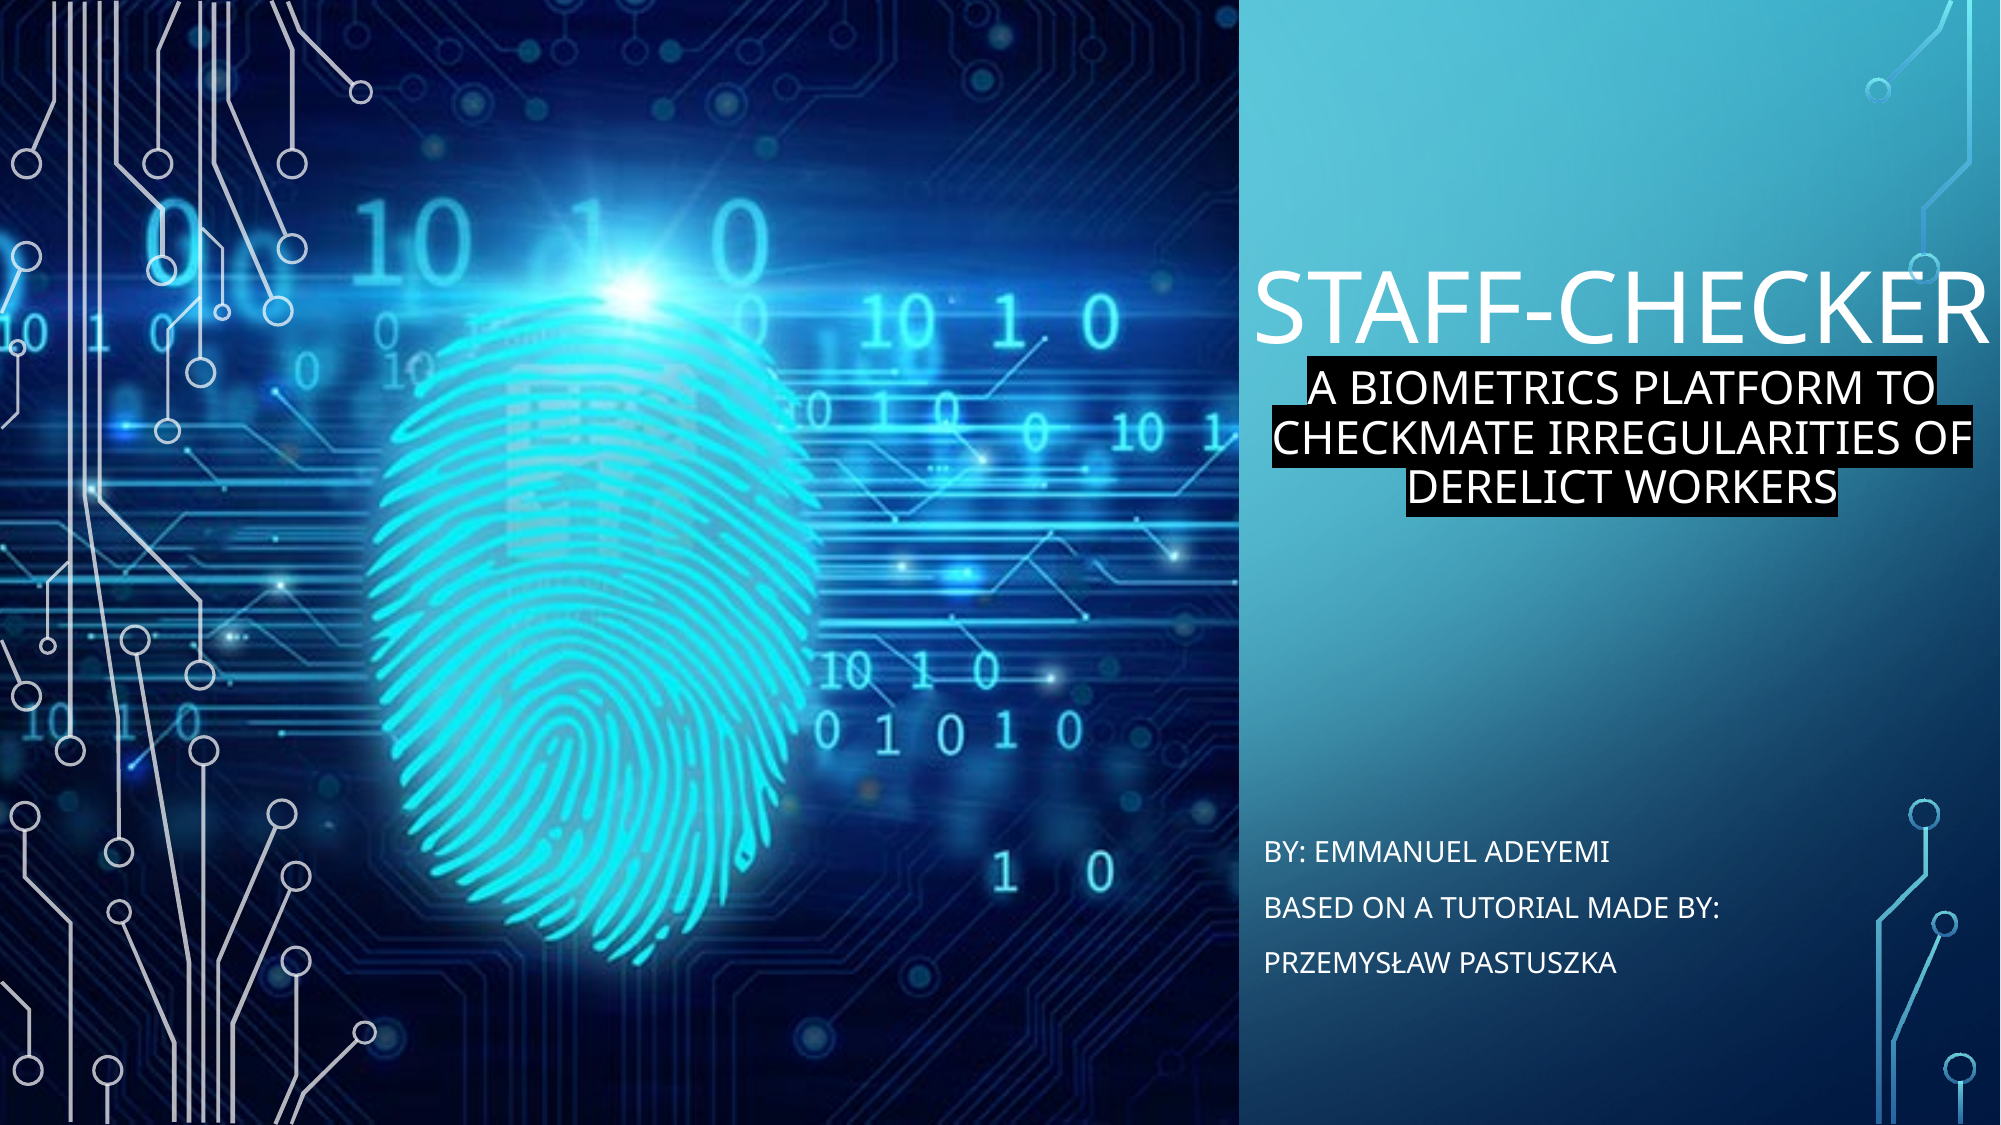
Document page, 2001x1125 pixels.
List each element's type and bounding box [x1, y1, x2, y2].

picture [379, 0, 1240, 1125]
text_box [1863, 0, 1976, 1124]
text_box [1240, 0, 2000, 1125]
text_box [0, 0, 379, 1125]
